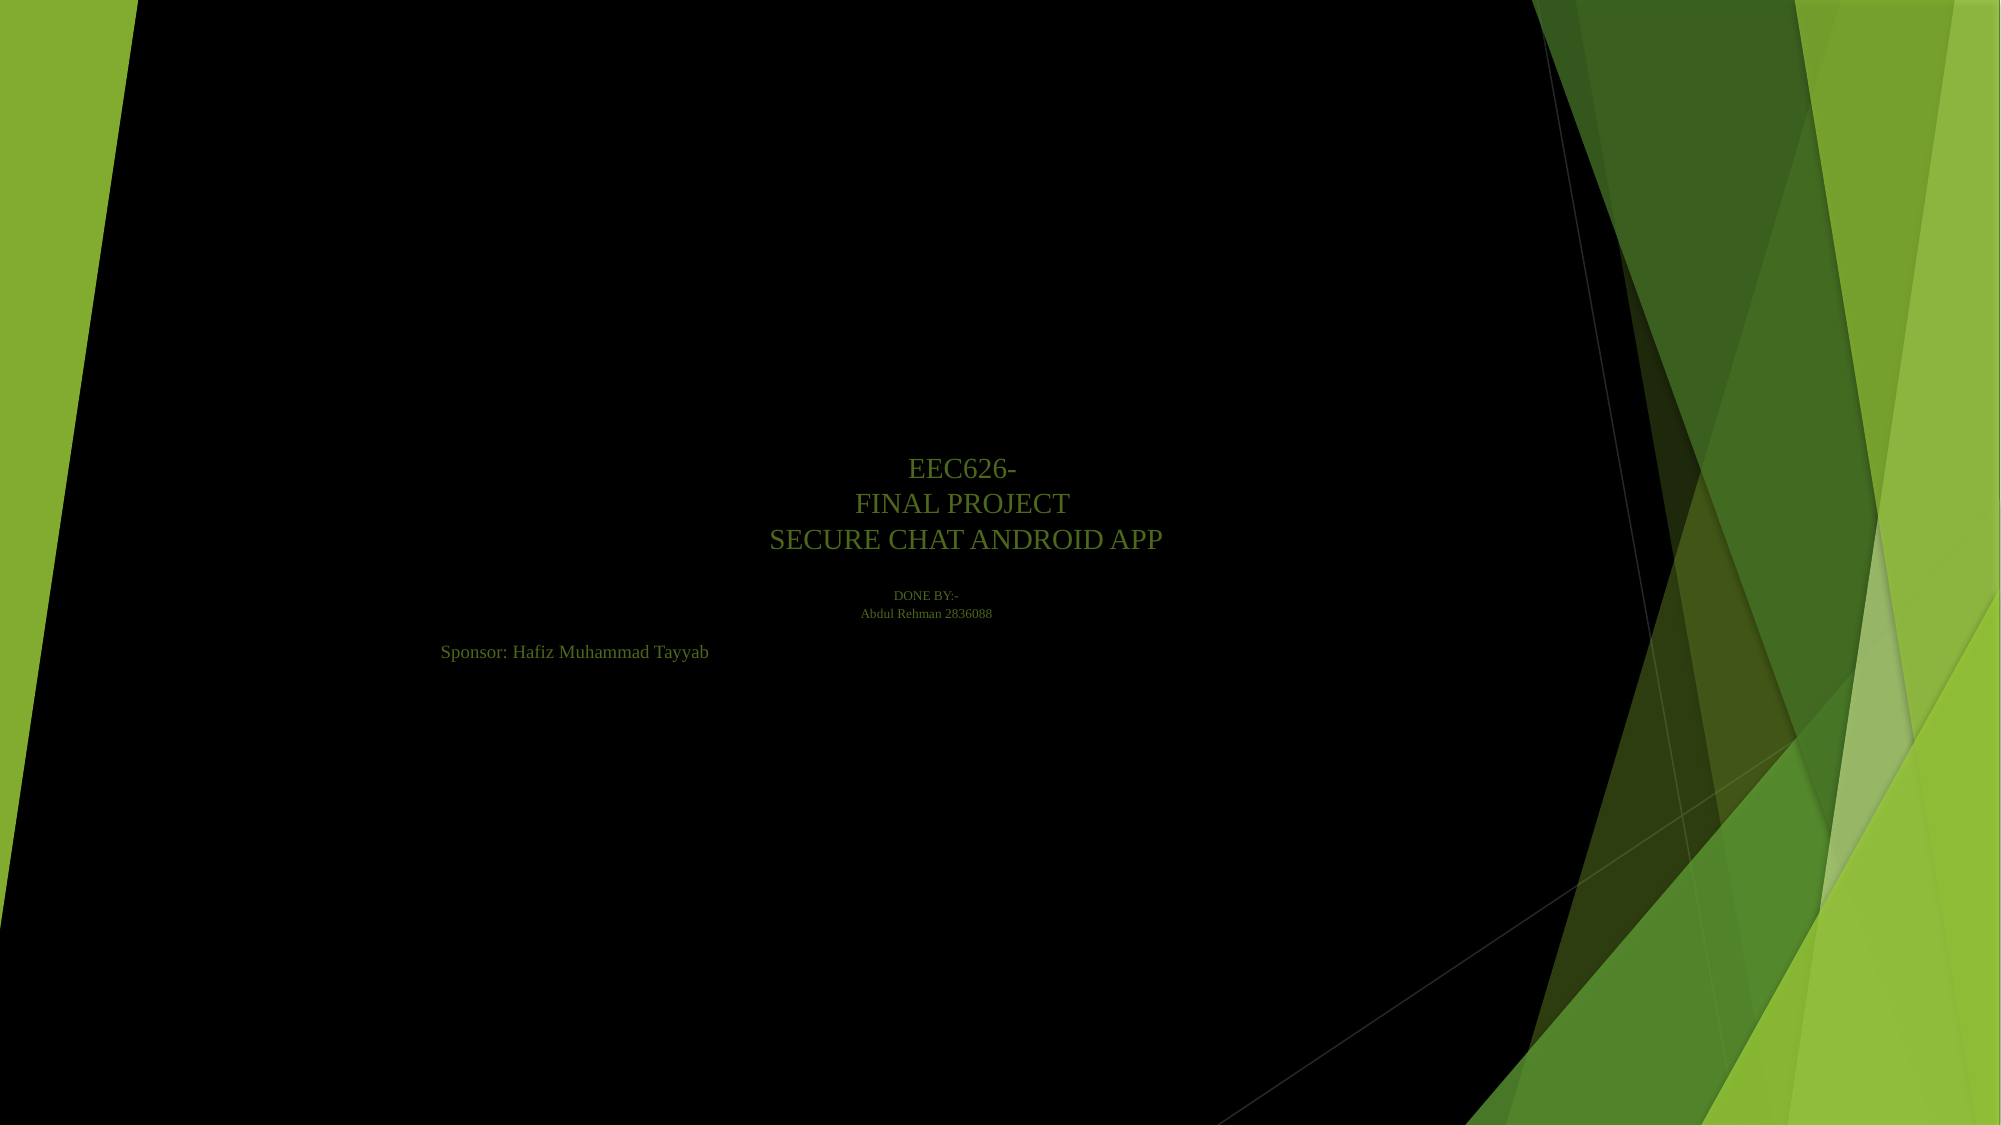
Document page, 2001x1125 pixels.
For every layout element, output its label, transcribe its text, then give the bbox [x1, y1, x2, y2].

subtitle DONE BY:- Abdul Rehman 2836088 Sponsor: Hafiz Muhammad Tayyab [425, 562, 1428, 675]
title EEC626- FINAL PROJECT SECURE CHAT ANDROID APP [336, 370, 1590, 563]
